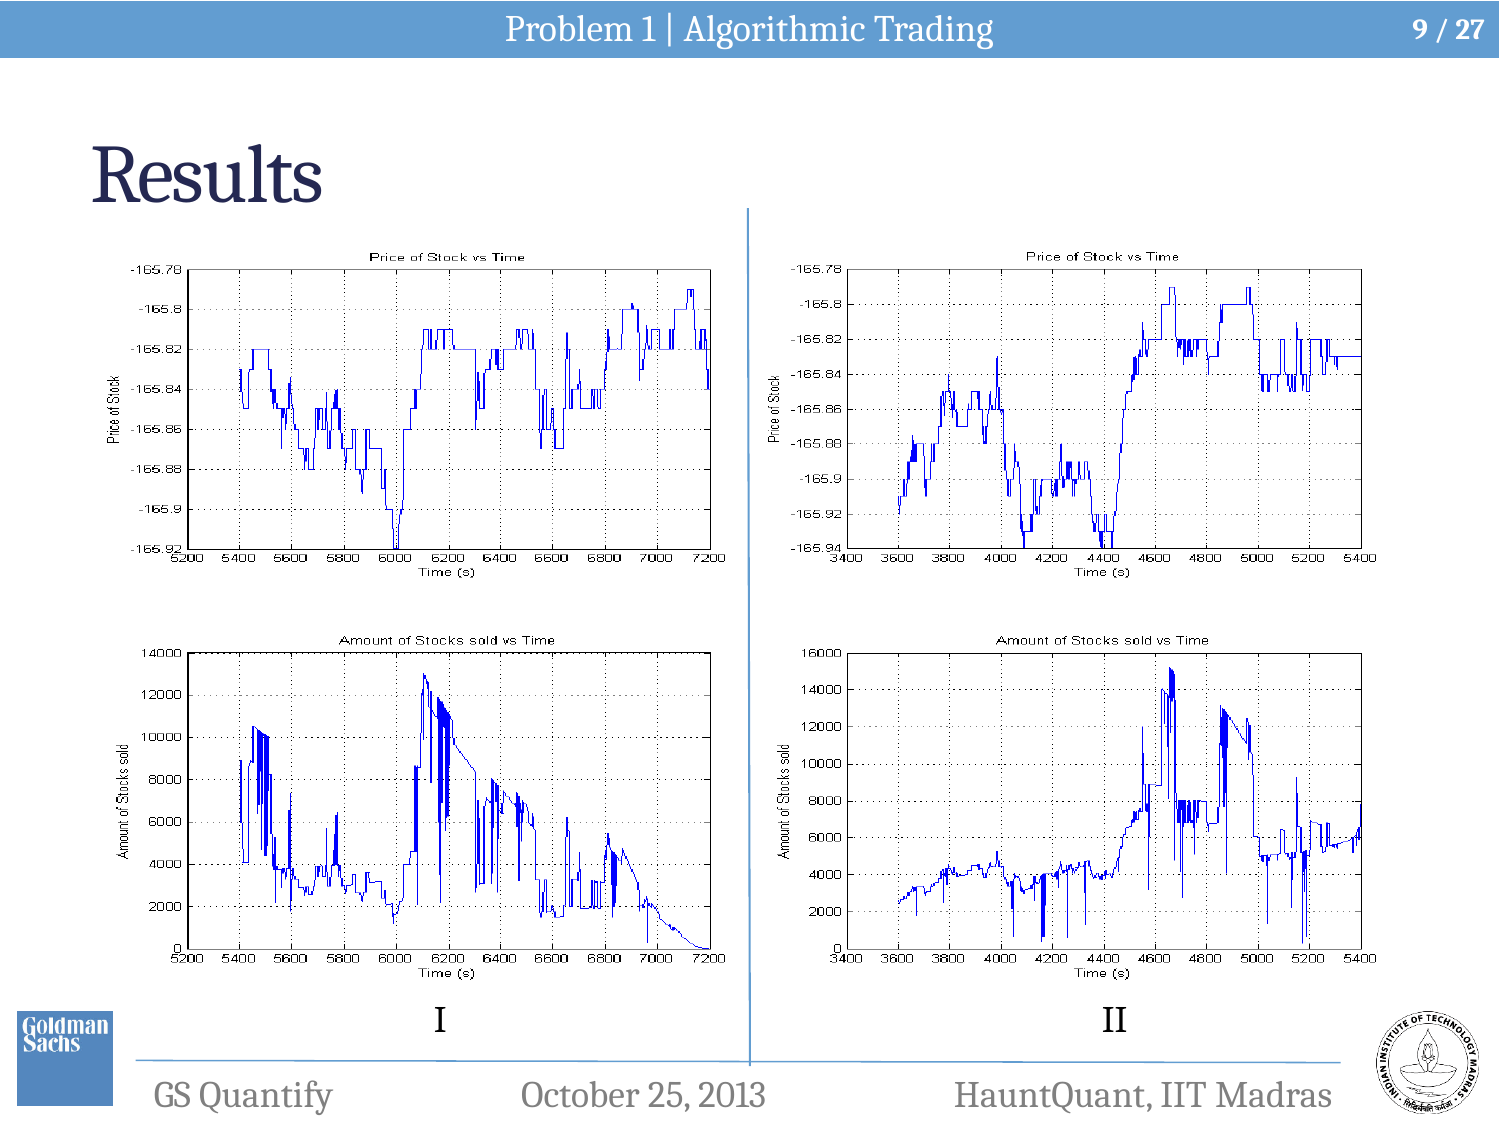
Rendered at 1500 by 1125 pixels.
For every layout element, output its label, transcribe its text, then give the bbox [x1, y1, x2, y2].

picture [751, 242, 1424, 586]
picture [751, 625, 1424, 988]
picture [1375, 1011, 1479, 1115]
table_header GS Quantify [1, 1067, 347, 1124]
table_header HauntQuant, IIT Madras [940, 1067, 1499, 1124]
text_box I [419, 998, 462, 1048]
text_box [747, 207, 751, 1067]
picture [17, 1011, 113, 1106]
picture [100, 242, 747, 586]
table_header October 25, 2013 [349, 1072, 938, 1124]
slide_number 9 / 27 [1325, 0, 1500, 55]
title Results [75, 87, 1425, 250]
table_header Problem 1 | Algorithmic Trading [0, 1, 1499, 58]
text_box II [1087, 998, 1143, 1048]
picture [100, 625, 747, 988]
